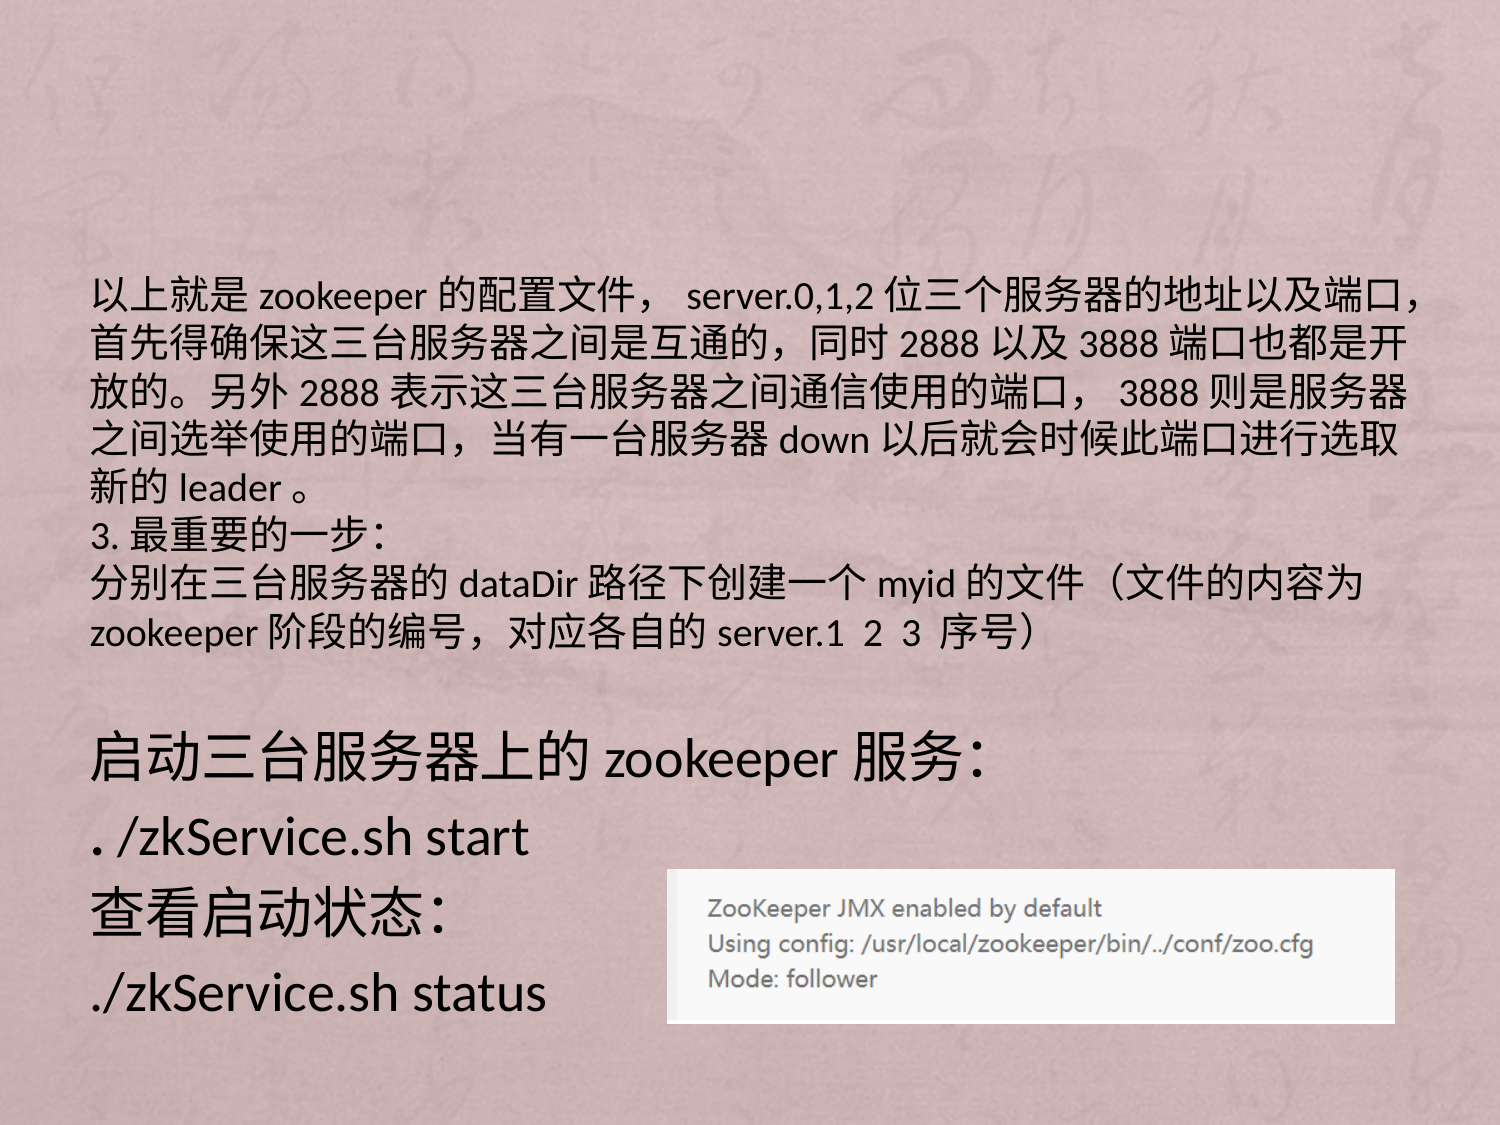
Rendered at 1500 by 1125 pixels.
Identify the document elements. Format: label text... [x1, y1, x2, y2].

picture [666, 869, 1396, 1024]
list 以上就是zookeeper的配置文件，server.0,1,2位三个服务器的地址以及端口，首先得确保这三台服务器之间是互通的，同时2888以及3888端口也都是开放的。另外2888表示这三台服务器之间通信使用的端口，3888则是服务器之间选举使用的端口，当有一台服务器down以后就会时候此端口进行选取新的leader。 3.最重要的一步： 分别在三台服务器的dataDir路径下创建一个myid的文件（文件的内容为zookeeper阶段的编号，对应各自的server.1 2 3 序号） 启动三台服务器上的zookeeper服务： . /zkService.sh start 查看启动状态： ./zkService.sh status [75, 262, 1425, 1038]
